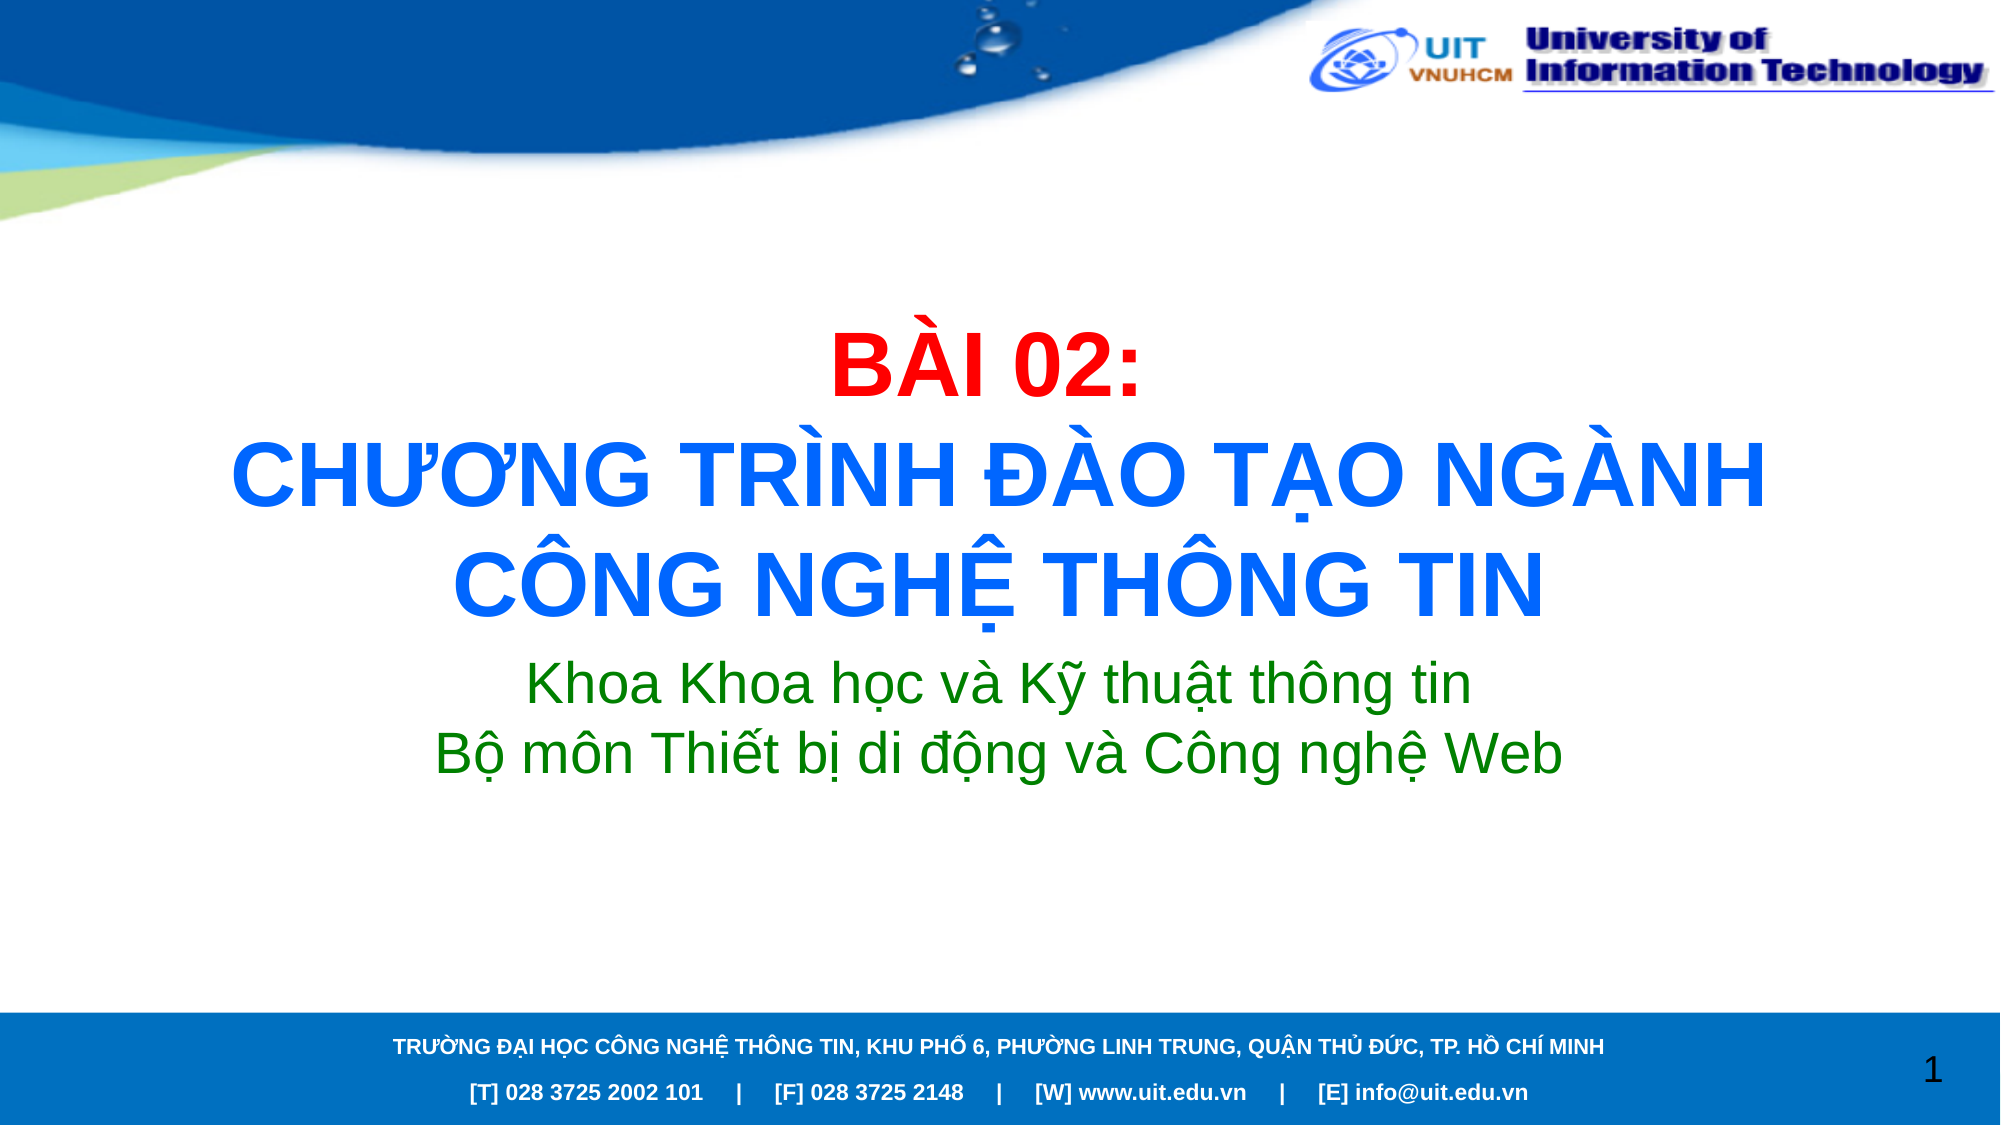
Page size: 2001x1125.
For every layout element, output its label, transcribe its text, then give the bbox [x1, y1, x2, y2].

picture [0, 0, 2001, 1125]
subtitle Khoa Khoa học và Kỹ thuật thông tin Bộ môn Thiết bị di động và Công nghệ Web [300, 637, 1700, 925]
title BÀI 02: CHƯƠNG TRÌNH ĐÀO TẠO NGÀNH CÔNG NGHỆ THÔNG TIN [150, 349, 1850, 591]
